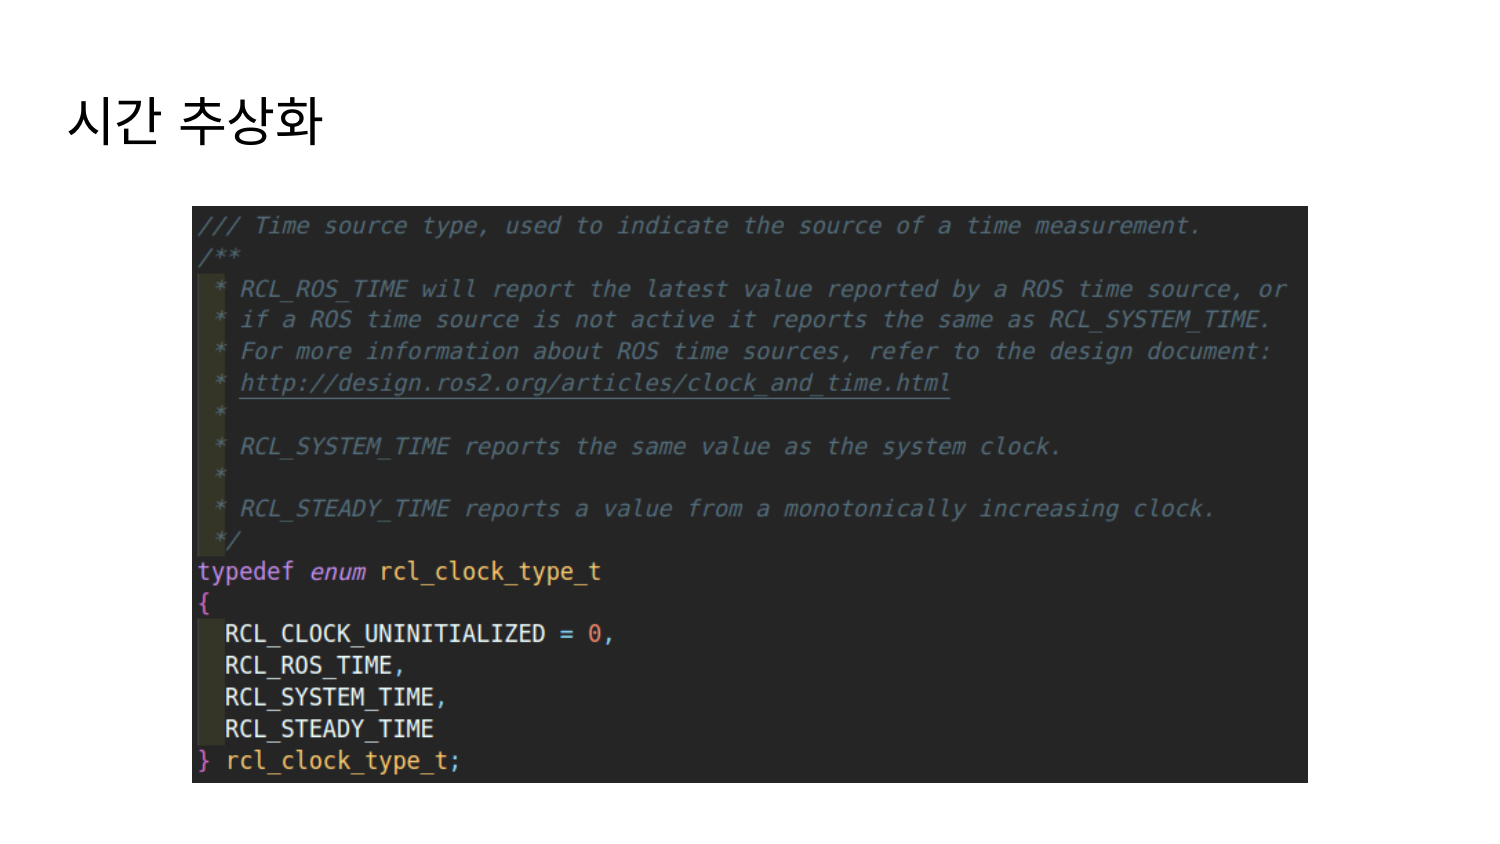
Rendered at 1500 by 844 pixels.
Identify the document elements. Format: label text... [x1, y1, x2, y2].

picture [192, 206, 1308, 783]
title 시간 추상화 [51, 72, 1449, 167]
